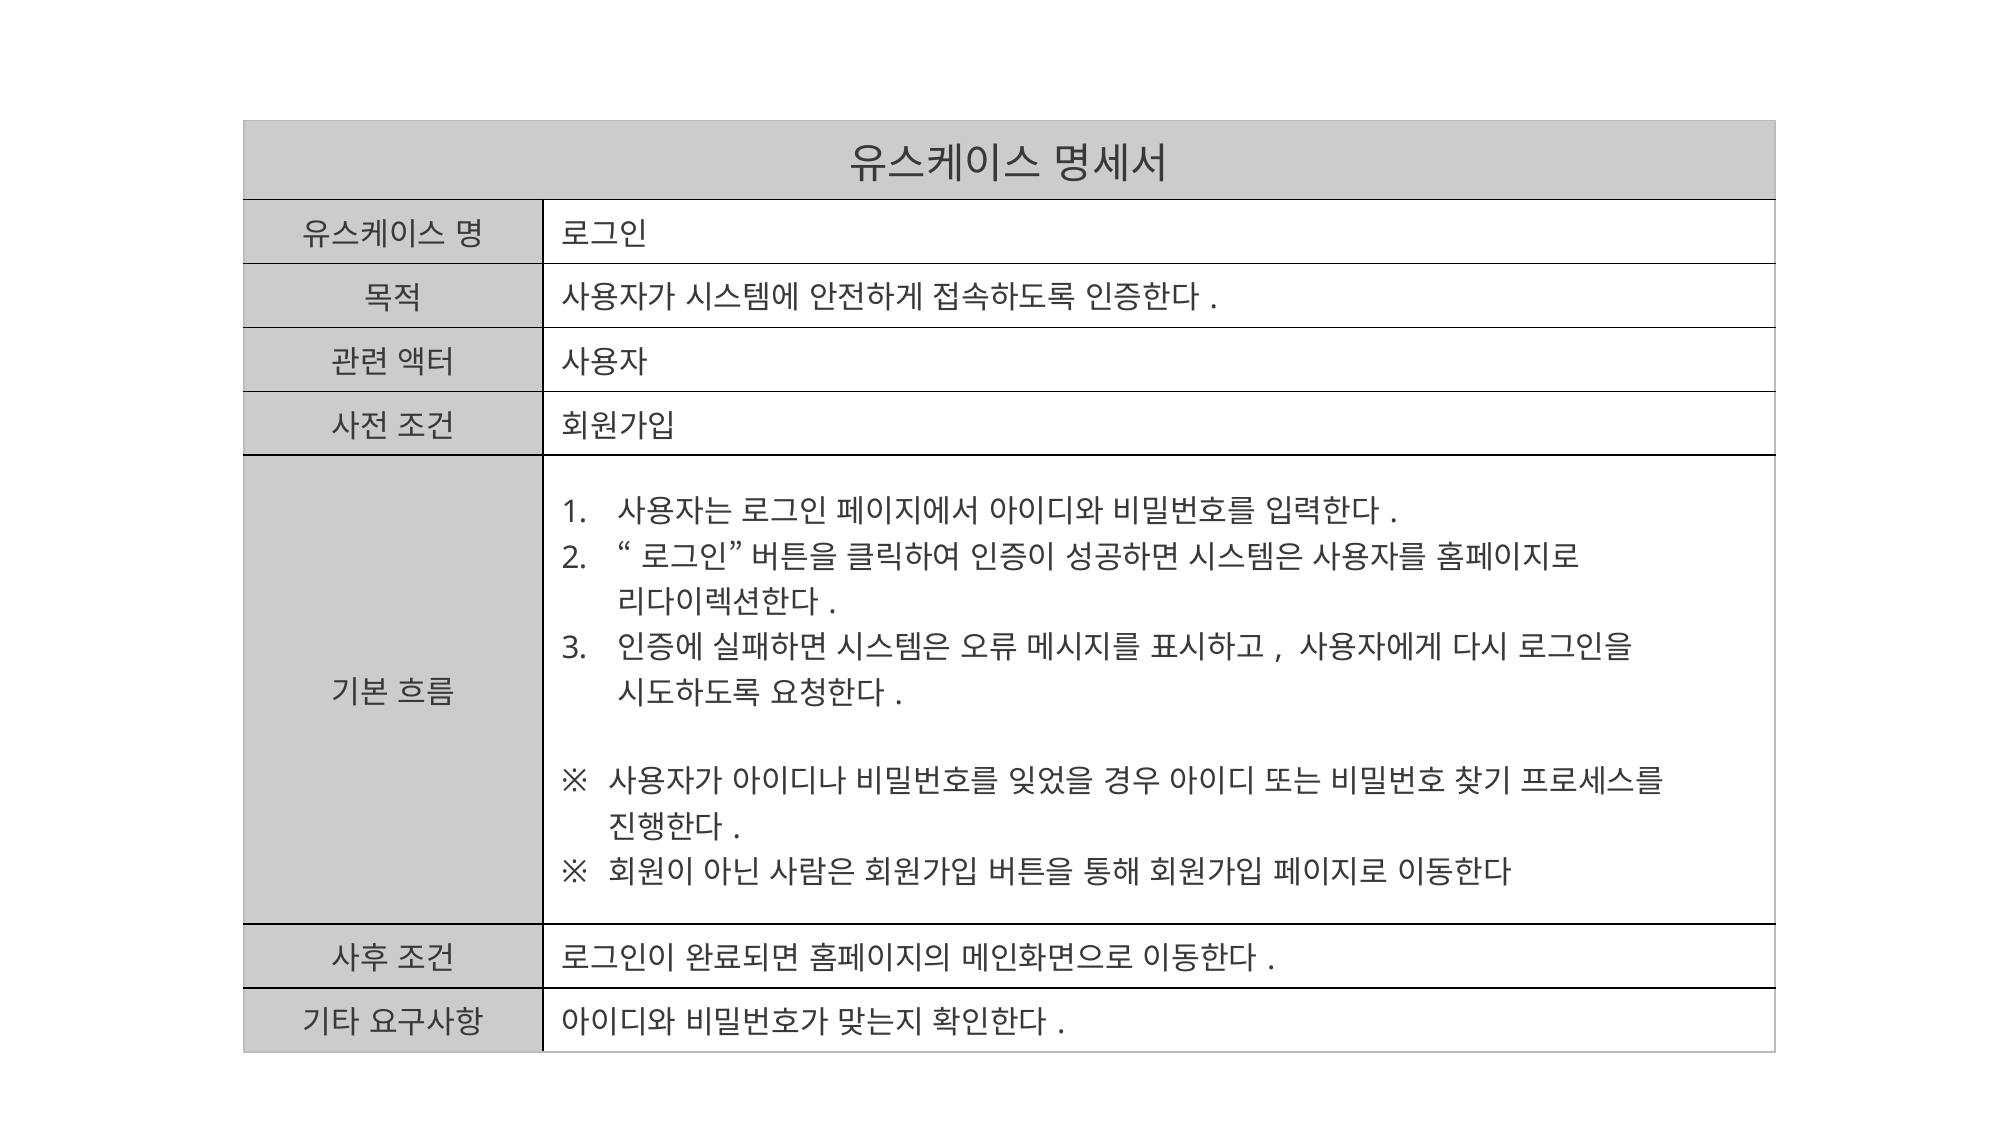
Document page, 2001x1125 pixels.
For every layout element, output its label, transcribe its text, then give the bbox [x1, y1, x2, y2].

table_cell 기타 요구사항 [245, 989, 542, 1051]
table_cell 로그인이 완료되면 홈페이지의 메인화면으로 이동한다. [544, 925, 1774, 987]
table_cell 사용자가 시스템에 안전하게 접속하도록 인증한다. [544, 264, 1774, 327]
table_header 유스케이스 명세서 [245, 121, 1774, 199]
table_cell 사용자 [544, 328, 1774, 391]
table_cell 사전 조건 [245, 392, 542, 454]
table_cell 사용자는 로그인 페이지에서 아이디와 비밀번호를 입력한다. “로그인” 버튼을 클릭하여 인증이 성공하면 시스템은 사용자를 홈페이지로 리다이렉션한다. 인증에 실패하면 시스템은 오류 메시지를 표시하고, 사용자에게 다시 로그인을 시도하도록 요청한다. 사용자가 아이디나 비밀번호를 잊었을 경우 아이디 또는 비밀번호 찾기 프로세스를 진행한다. 회원이 아닌 사람은 회원가입 버튼을 통해 회원가입 페이지로 이동한다 [544, 456, 1774, 923]
table_cell 사후 조건 [245, 925, 542, 987]
table_cell 로그인 [544, 200, 1774, 263]
table_cell 유스케이스 명 [245, 200, 542, 263]
table_cell 회원가입 [544, 392, 1774, 454]
table_cell 목적 [245, 264, 542, 327]
table_cell 기본 흐름 [245, 456, 542, 923]
table_cell 관련 액터 [245, 328, 542, 391]
table_cell 아이디와 비밀번호가 맞는지 확인한다. [544, 989, 1774, 1051]
